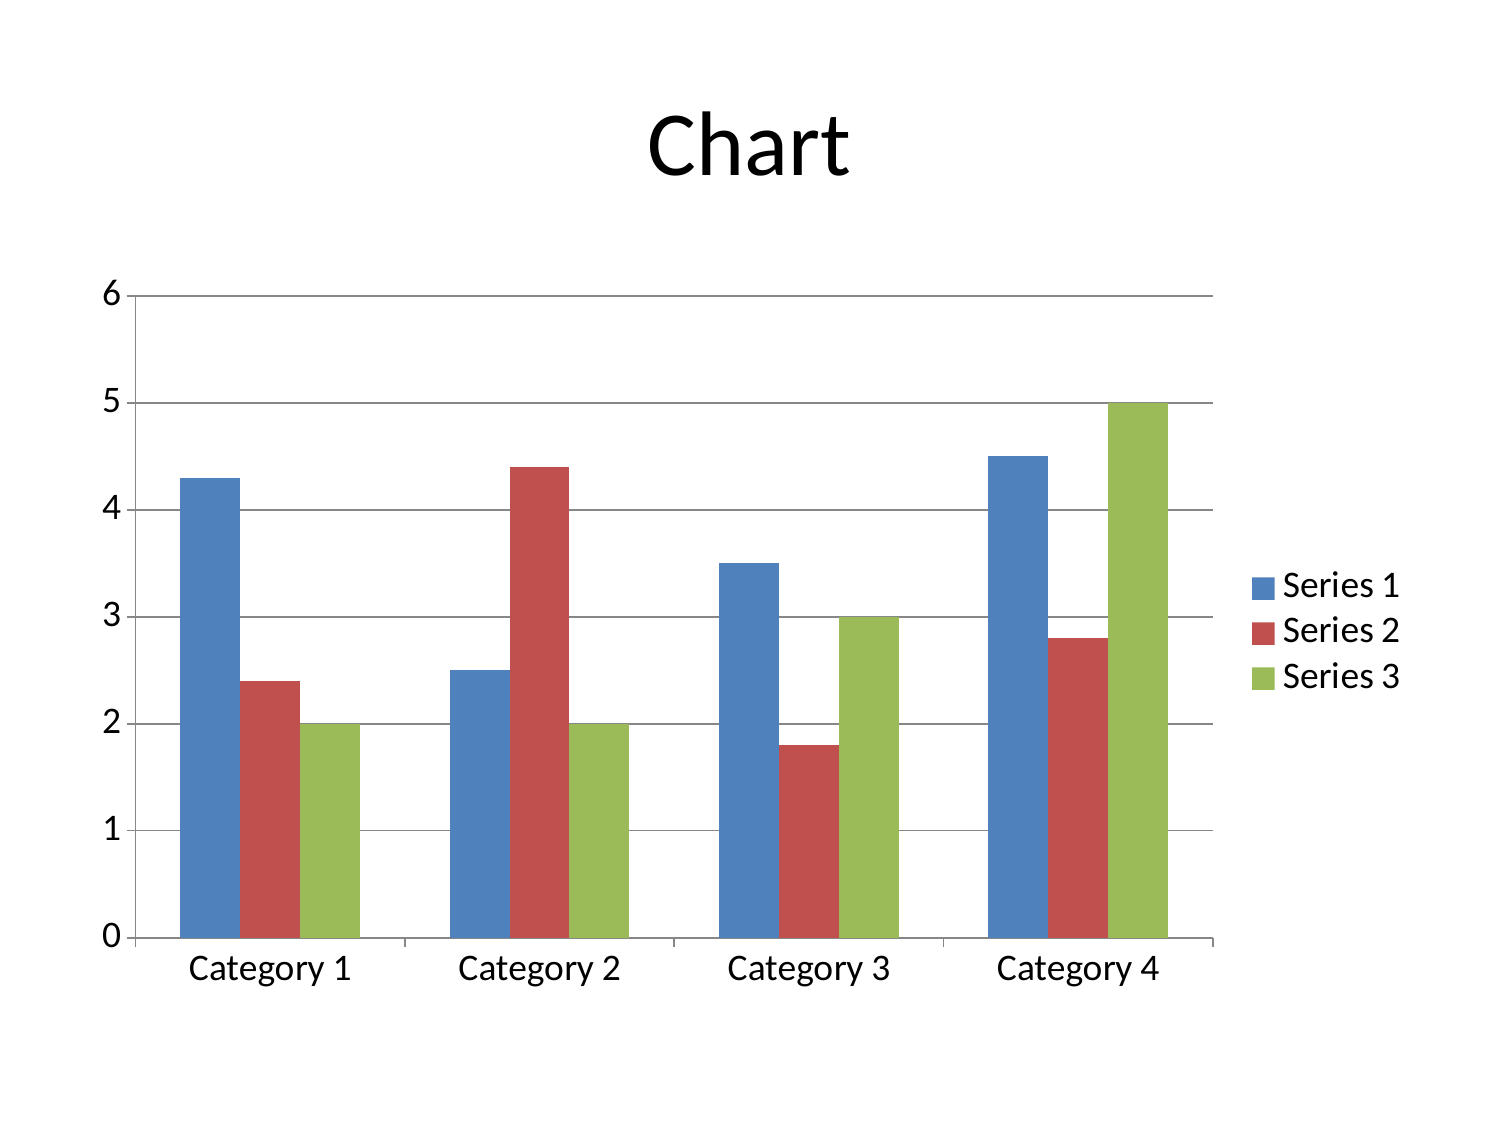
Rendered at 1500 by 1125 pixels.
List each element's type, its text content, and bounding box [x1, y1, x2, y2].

title Chart [75, 45, 1425, 233]
chart [74, 262, 1426, 1006]
